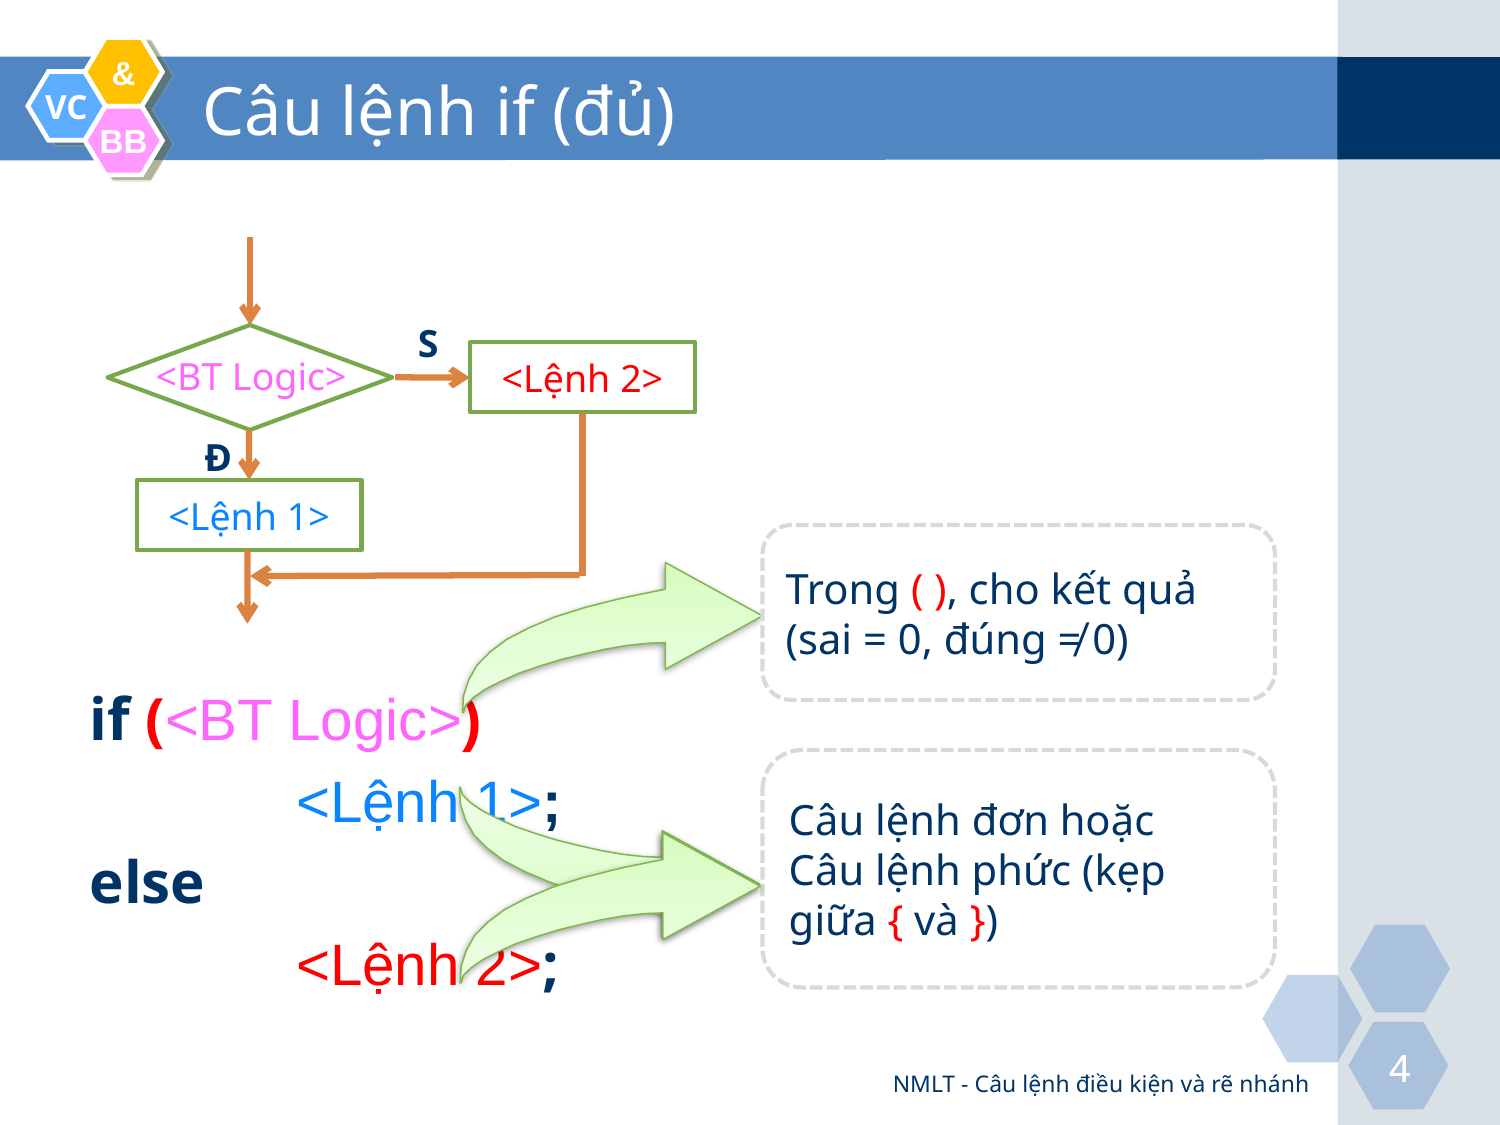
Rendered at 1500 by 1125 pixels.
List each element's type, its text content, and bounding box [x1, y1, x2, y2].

text_box [461, 561, 760, 714]
text_box if (<BT Logic>) <Lệnh 1>; else <Lệnh 2>; [74, 674, 738, 1038]
title Câu lệnh if (đủ) [187, 62, 1288, 156]
footer NMLT - Câu lệnh điều kiện và rẽ nhánh [849, 1062, 1326, 1101]
text_box <Lệnh 1> [135, 478, 364, 552]
text_box S [403, 312, 454, 373]
text_box Câu lệnh đơn hoặc Câu lệnh phức (kẹp giữa { và }) [760, 747, 1278, 990]
text_box Đ [189, 439, 247, 487]
text_box [459, 832, 761, 984]
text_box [107, 324, 393, 431]
text_box Trong ( ), cho kết quả (sai = 0, đúng ≠ 0) [760, 522, 1278, 703]
text_box [458, 786, 656, 884]
text_box <Lệnh 2> [468, 340, 697, 414]
